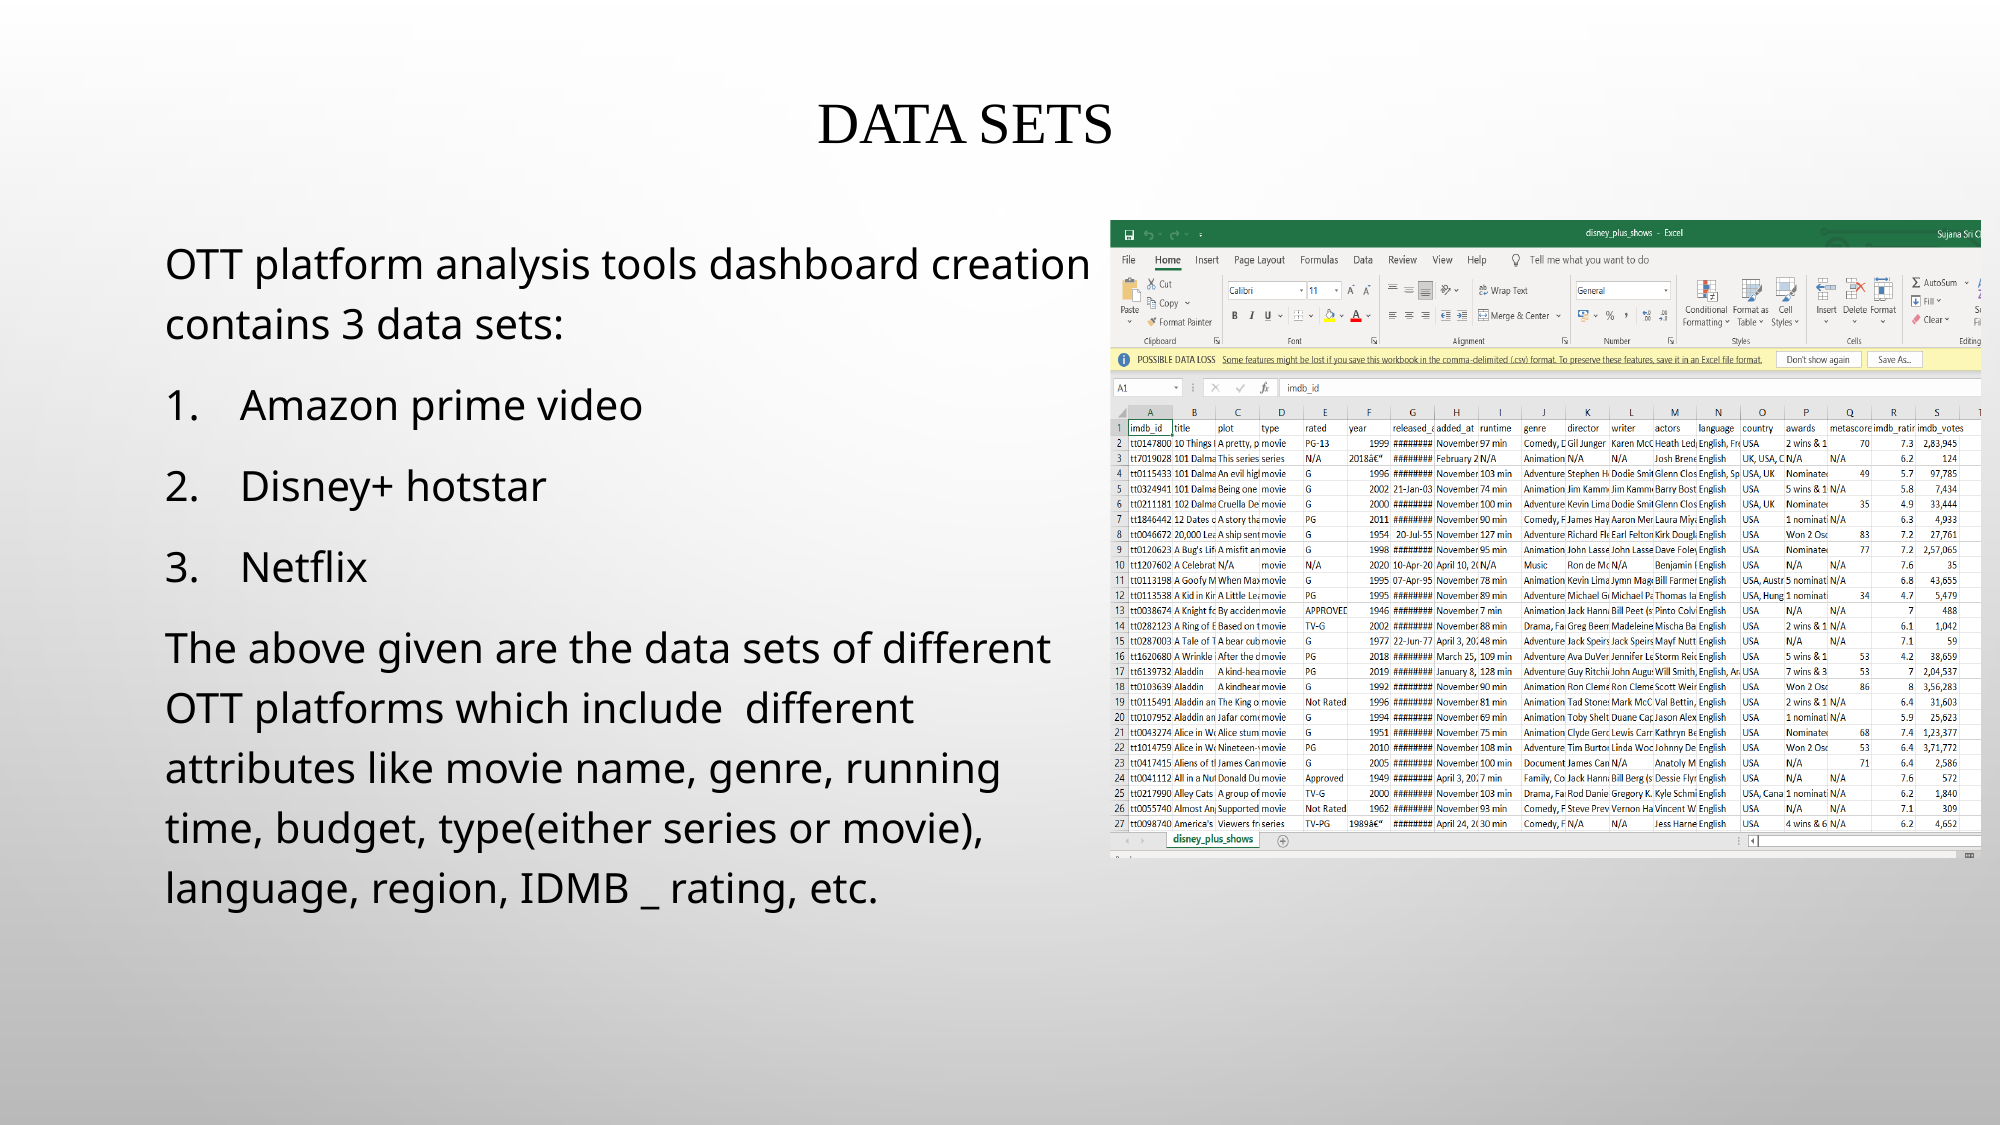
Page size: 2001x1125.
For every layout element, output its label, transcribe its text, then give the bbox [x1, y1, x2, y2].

title DATA SETS [149, 73, 1851, 175]
picture [0, 0, 2000, 1125]
list OTT platform analysis tools dashboard creation contains 3 data sets: Amazon prime video Disney+ hotstar Netflix The above given are the data sets of different OTT platforms which include different attributes like movie name, genre, running time, budget, type(either series or movie), language, region, IDMB _ rating, etc. [149, 220, 1111, 1033]
